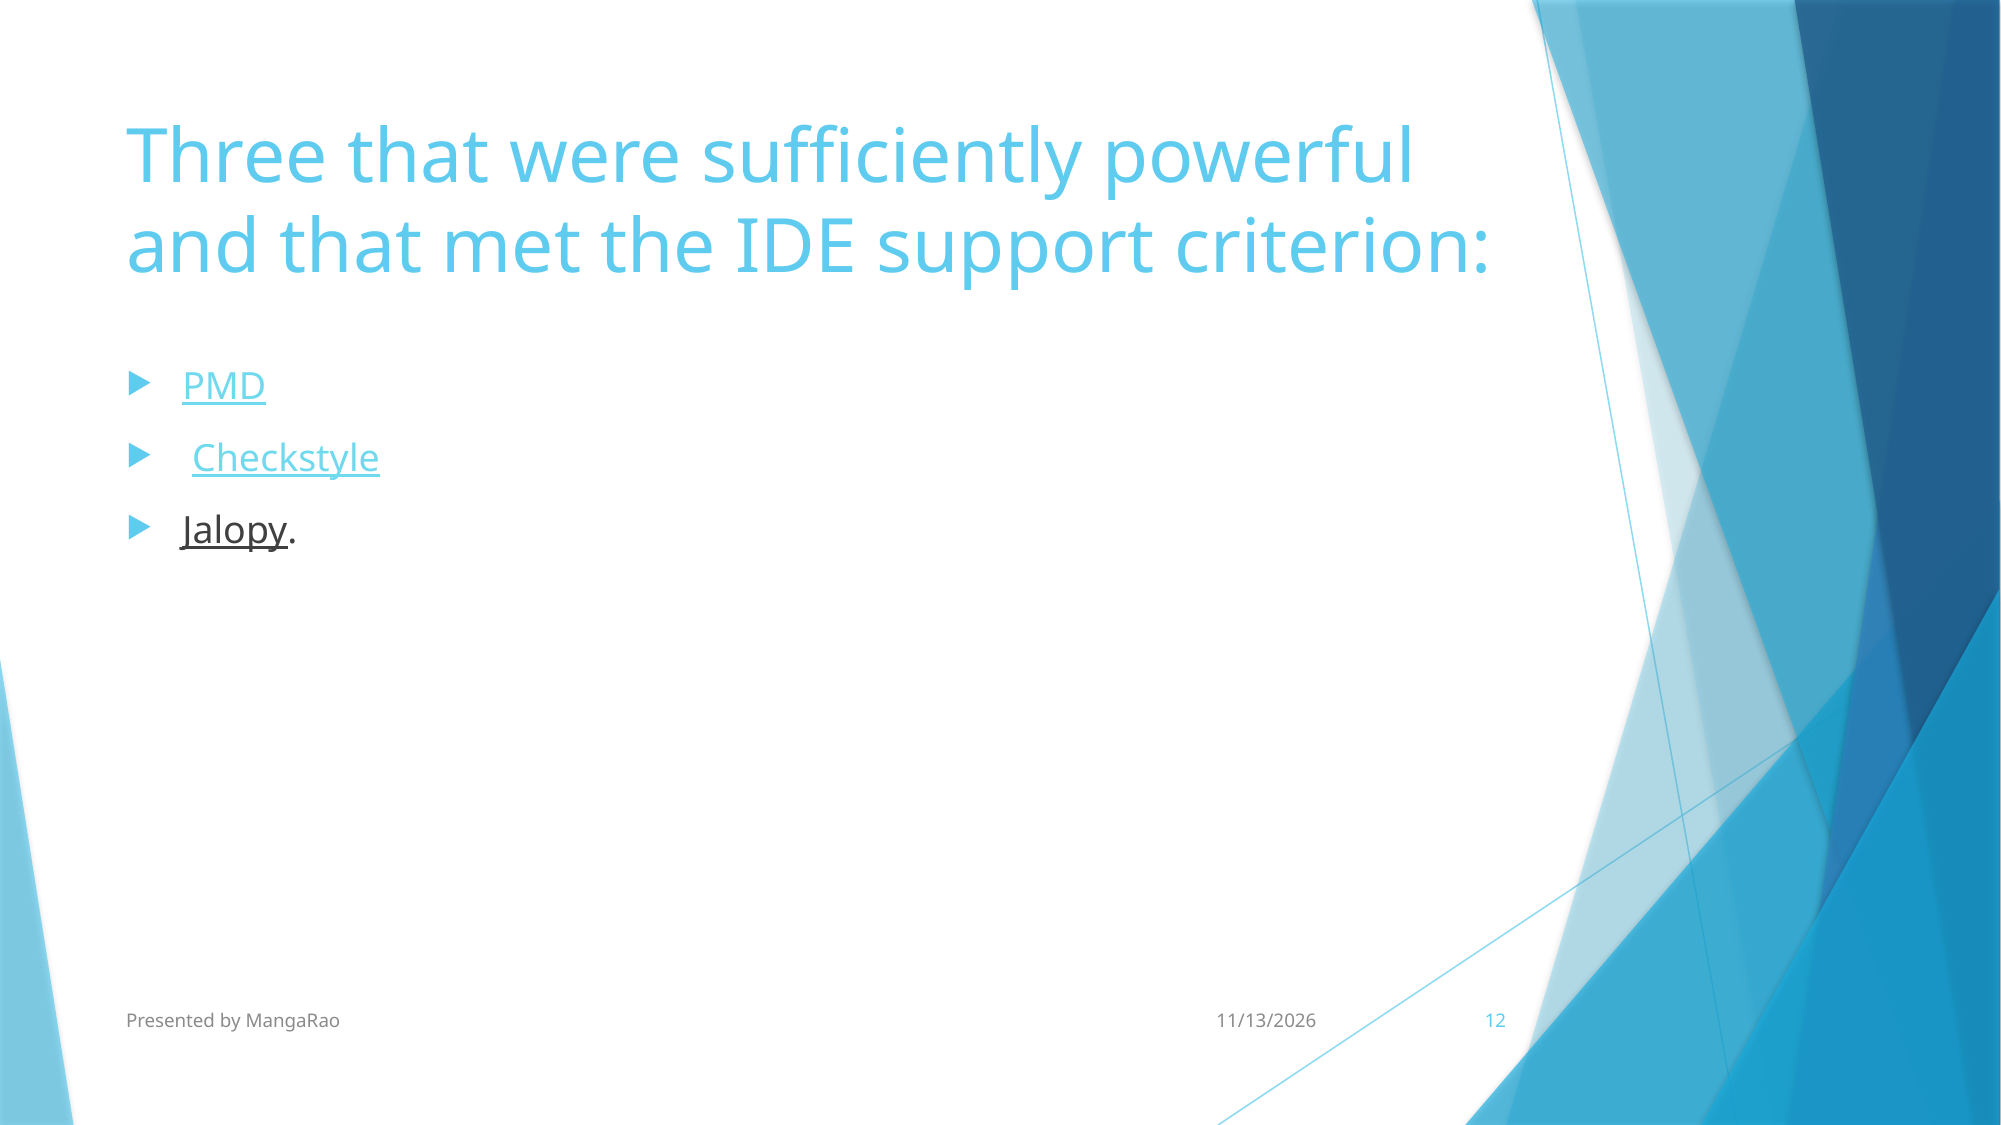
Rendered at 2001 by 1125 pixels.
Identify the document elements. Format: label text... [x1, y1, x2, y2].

list PMD Checkstyle Jalopy. [111, 354, 1522, 992]
slide_number 12 [1409, 991, 1522, 1051]
title Three that were sufficiently powerful and that met the IDE support criterion: [111, 99, 1522, 317]
footer Presented by MangaRao [111, 991, 1145, 1051]
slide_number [1181, 991, 1332, 1051]
